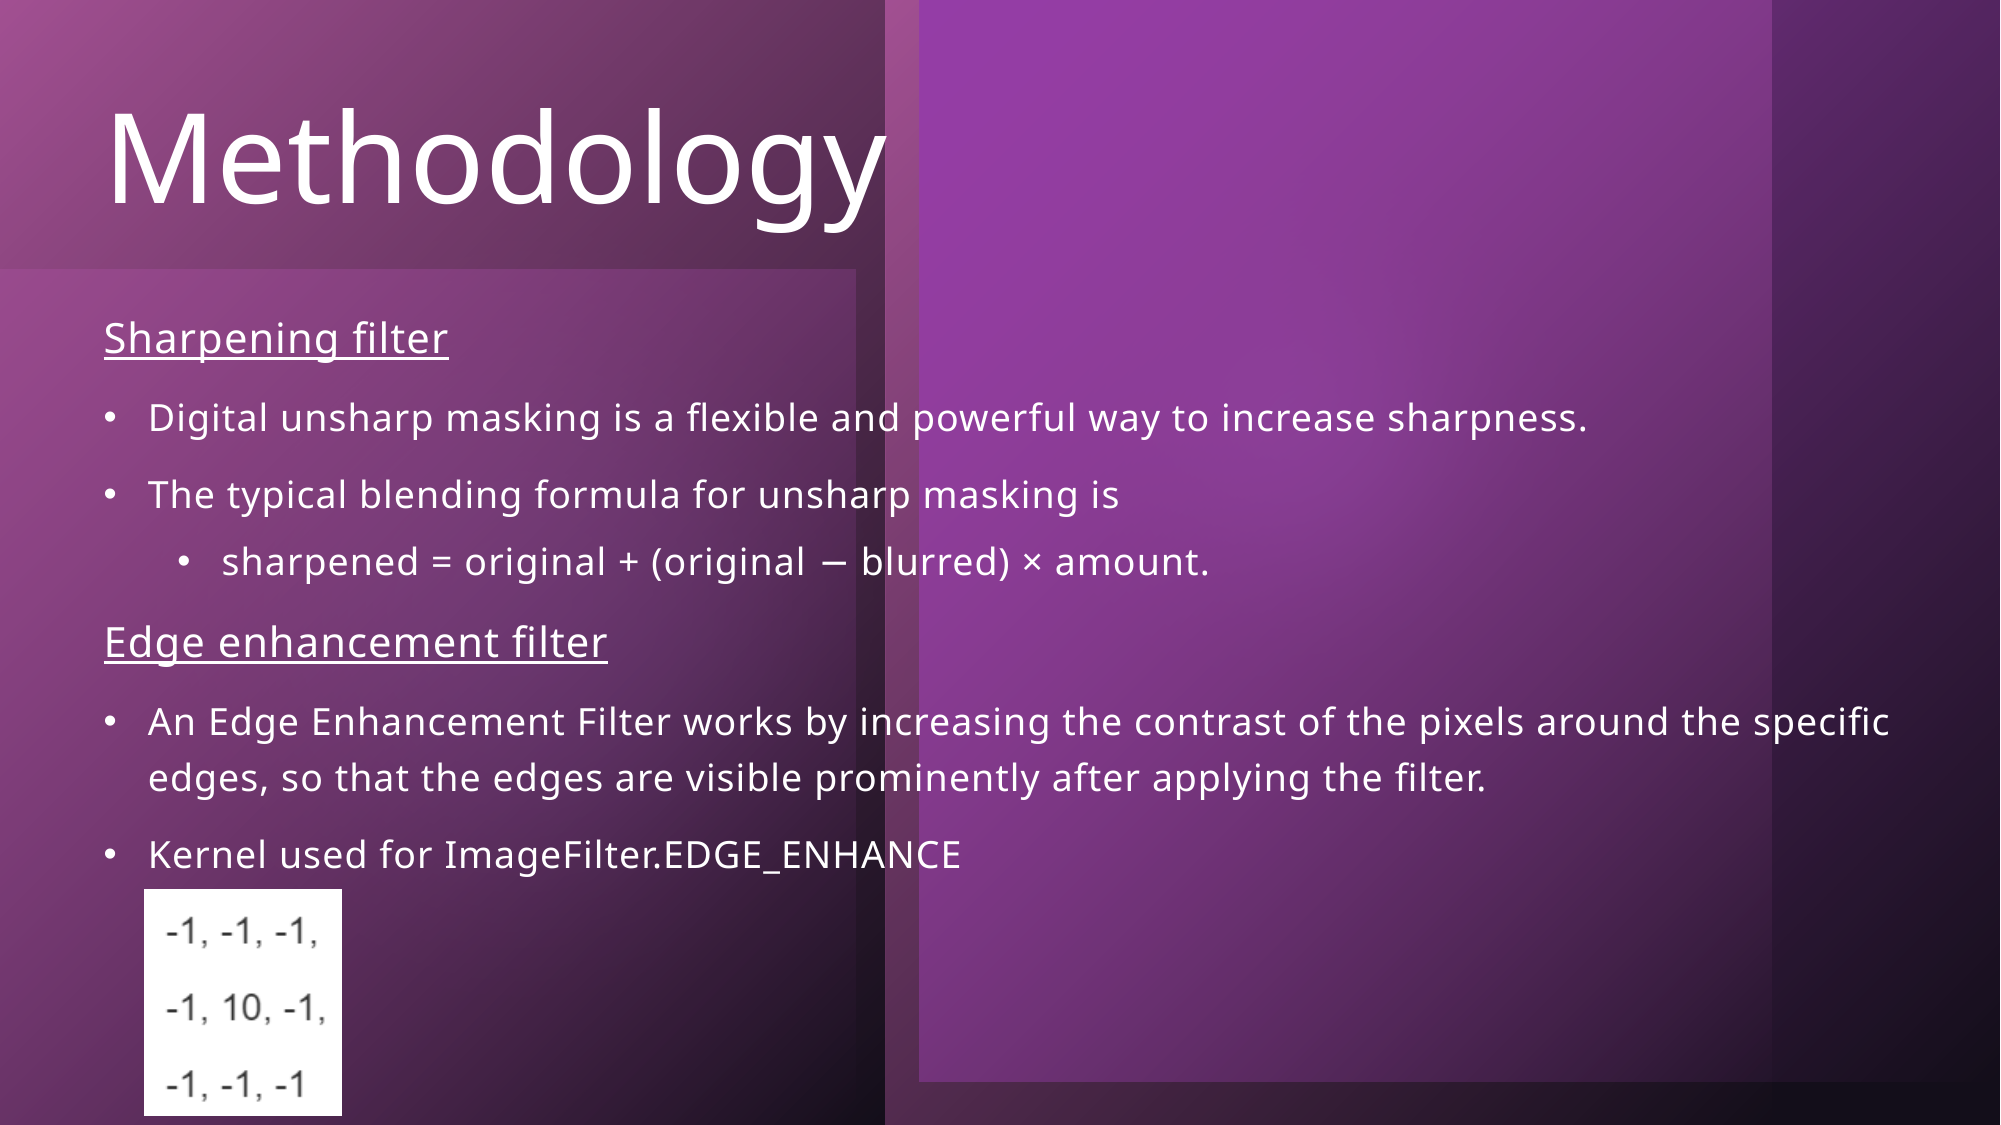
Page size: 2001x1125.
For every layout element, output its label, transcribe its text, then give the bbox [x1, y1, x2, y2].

list Sharpening filter Digital unsharp masking is a flexible and powerful way to increase sharpness. The typical blending formula for unsharp masking is sharpened = original + (original − blurred) × amount. Edge enhancement filter An Edge Enhancement Filter works by increasing the contrast of the pixels around the specific edges, so that the edges are visible prominently after applying the filter. Kernel used for ImageFilter.EDGE_ENHANCE [88, 291, 1910, 1035]
picture [144, 889, 342, 1116]
title Methodology [88, 88, 1910, 280]
